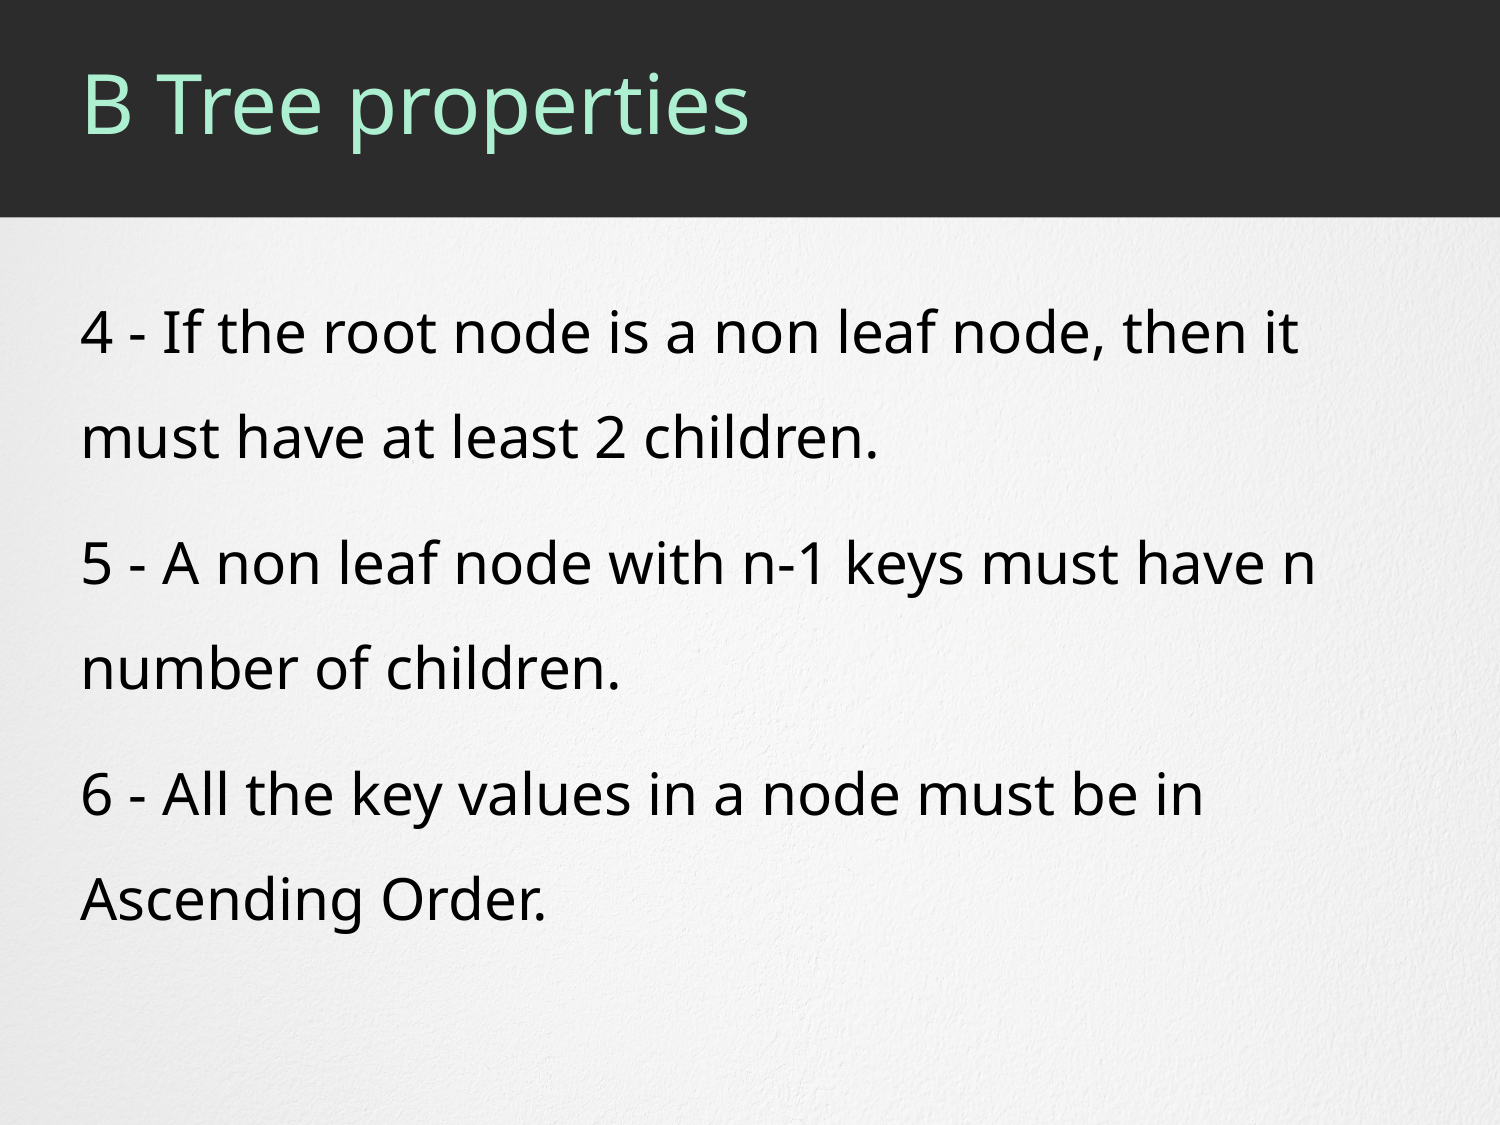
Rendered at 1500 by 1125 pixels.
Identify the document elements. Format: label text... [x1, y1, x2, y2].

list 4 - If the root node is a non leaf node, then it must have at least 2 children. 5 - A non leaf node with n-1 keys must have n number of children. 6 - All the key values in a node must be in Ascending Order. [65, 253, 1466, 1094]
title B Tree properties [65, 0, 1500, 216]
